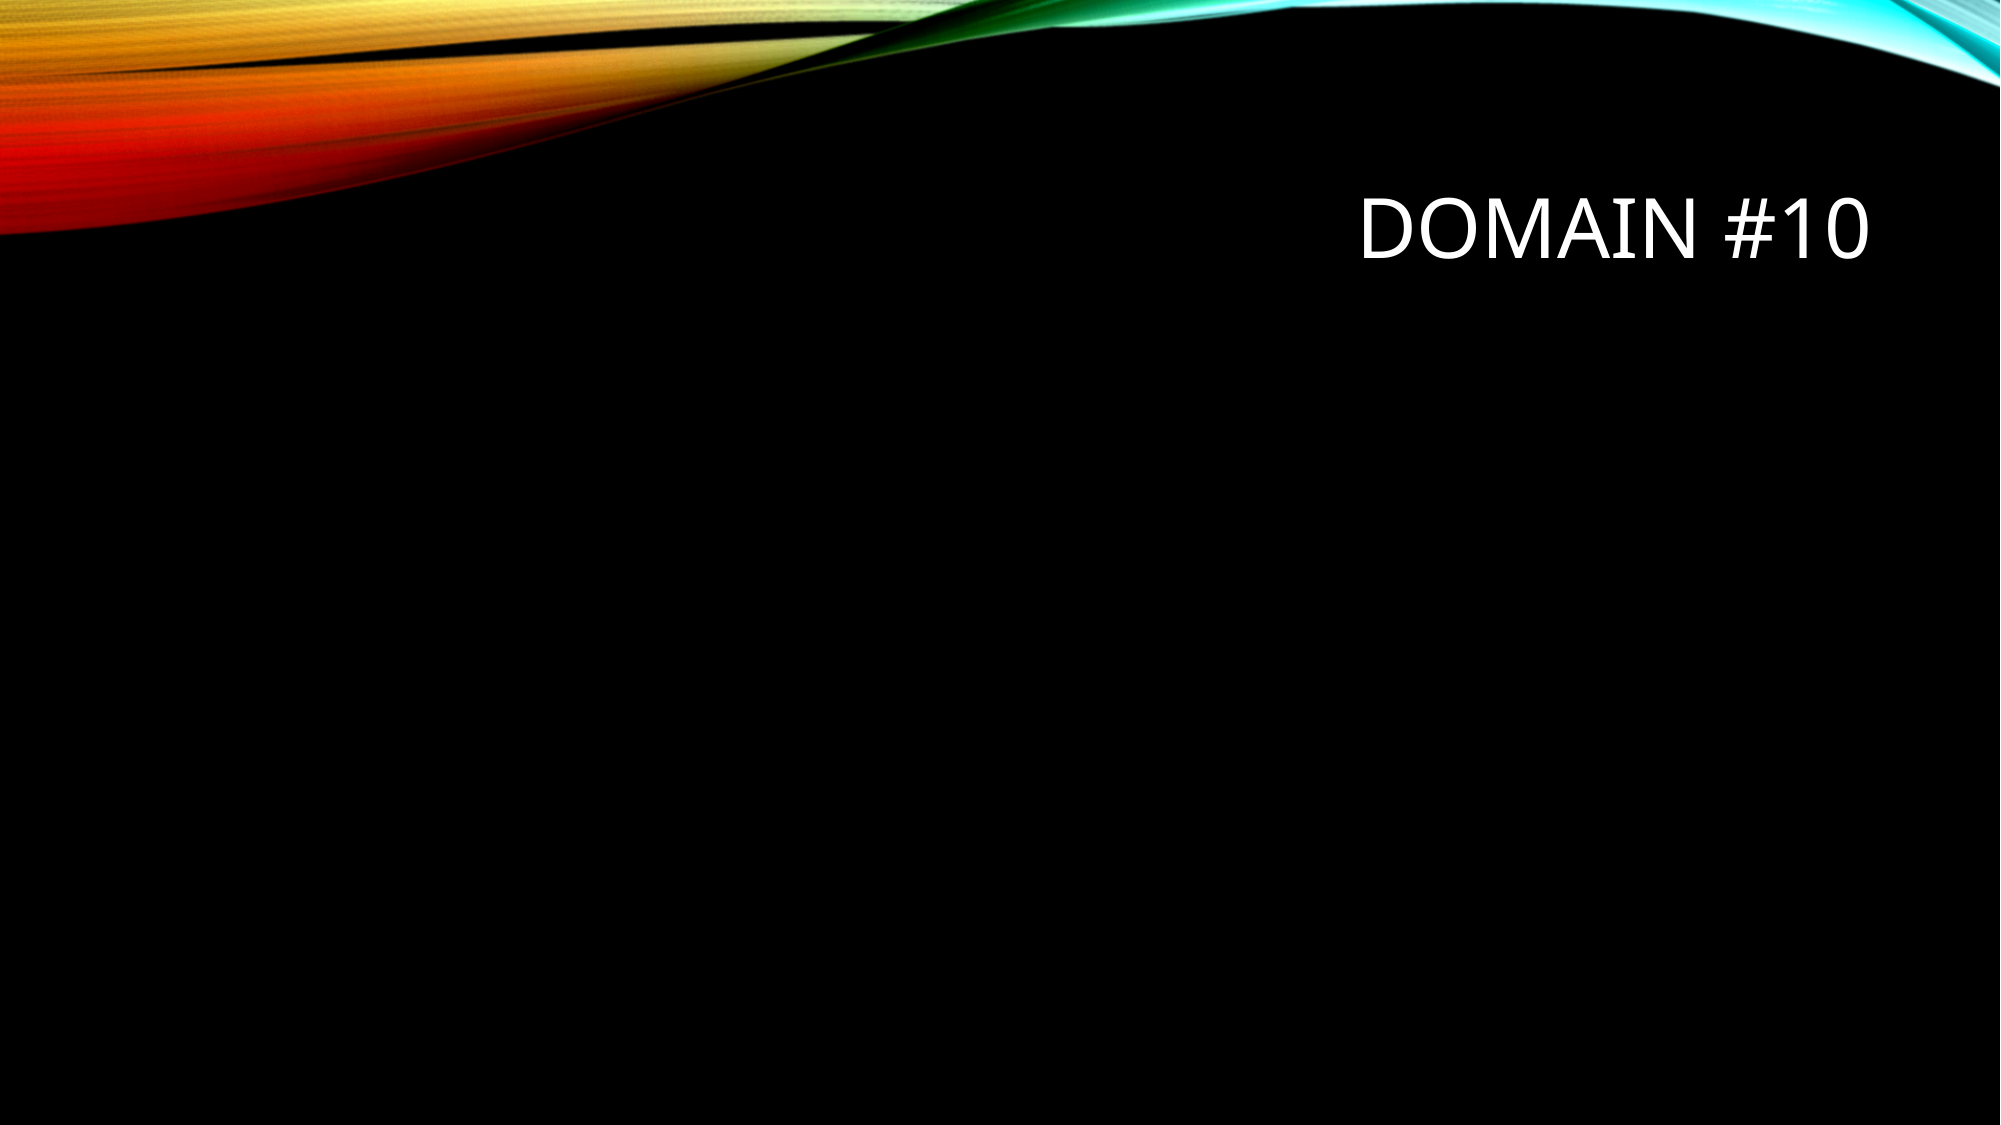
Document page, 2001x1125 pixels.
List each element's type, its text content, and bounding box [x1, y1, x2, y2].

title Domain #10 [474, 125, 1888, 338]
picture [0, 0, 2000, 237]
